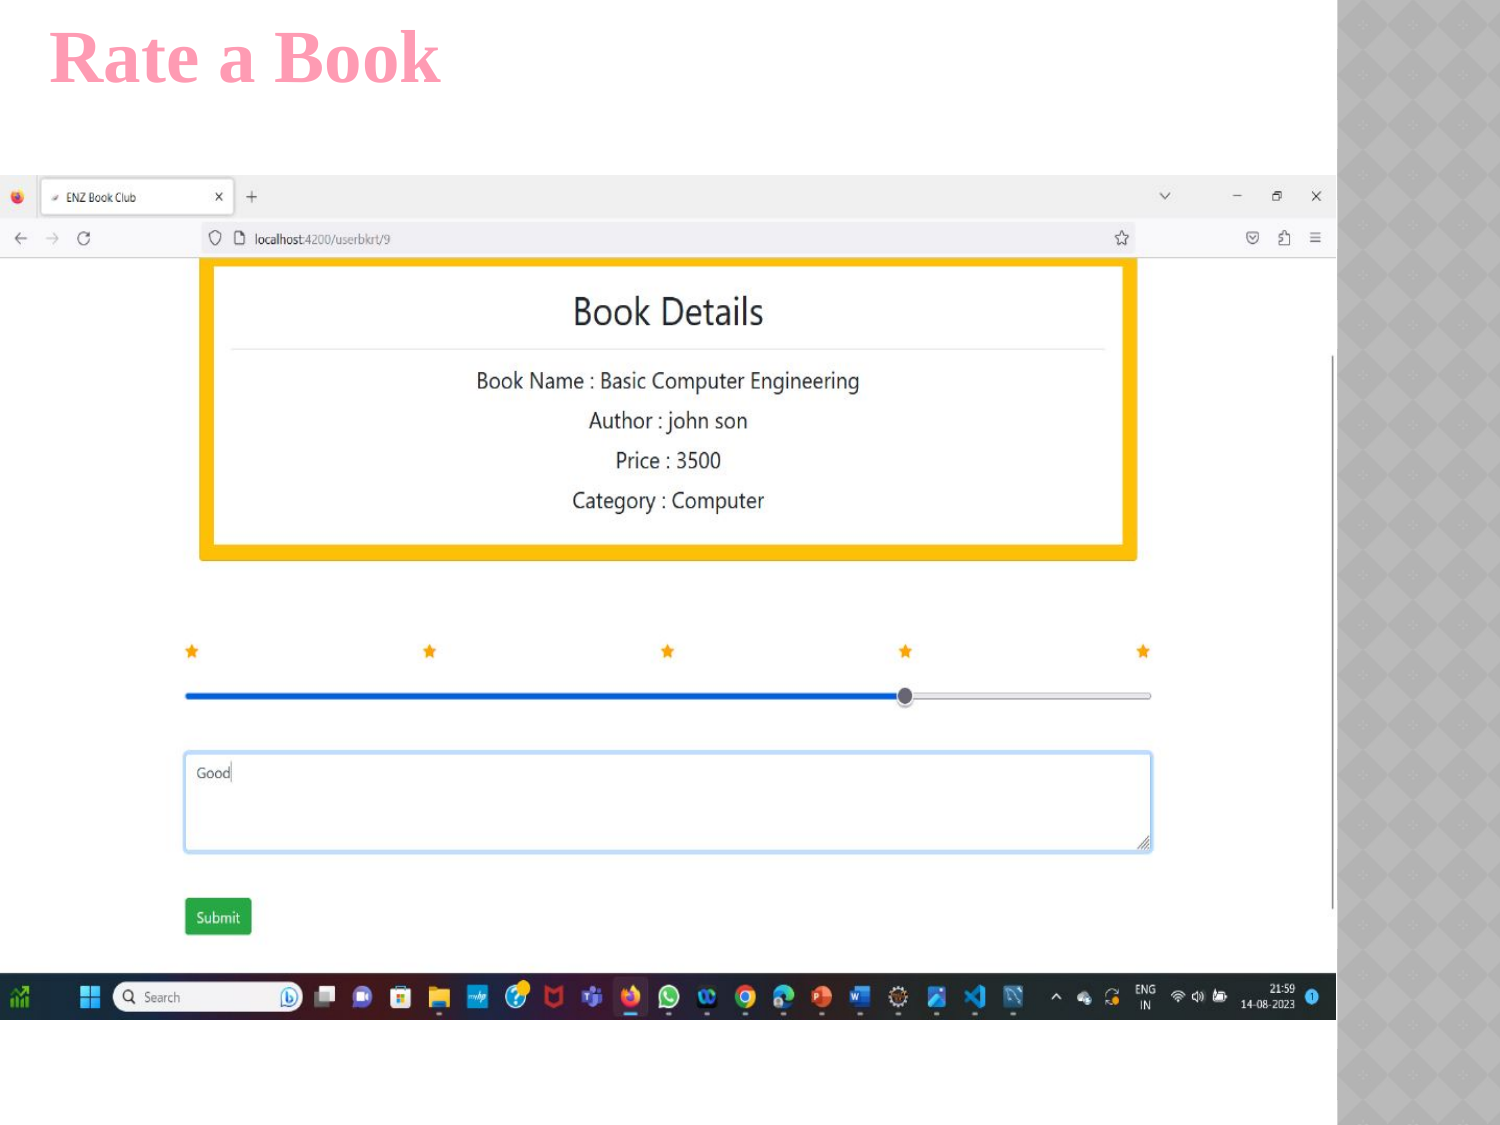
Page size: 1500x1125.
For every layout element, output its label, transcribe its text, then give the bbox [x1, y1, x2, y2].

picture [0, 175, 1337, 1020]
text_box Rate a Book [35, 0, 1383, 105]
